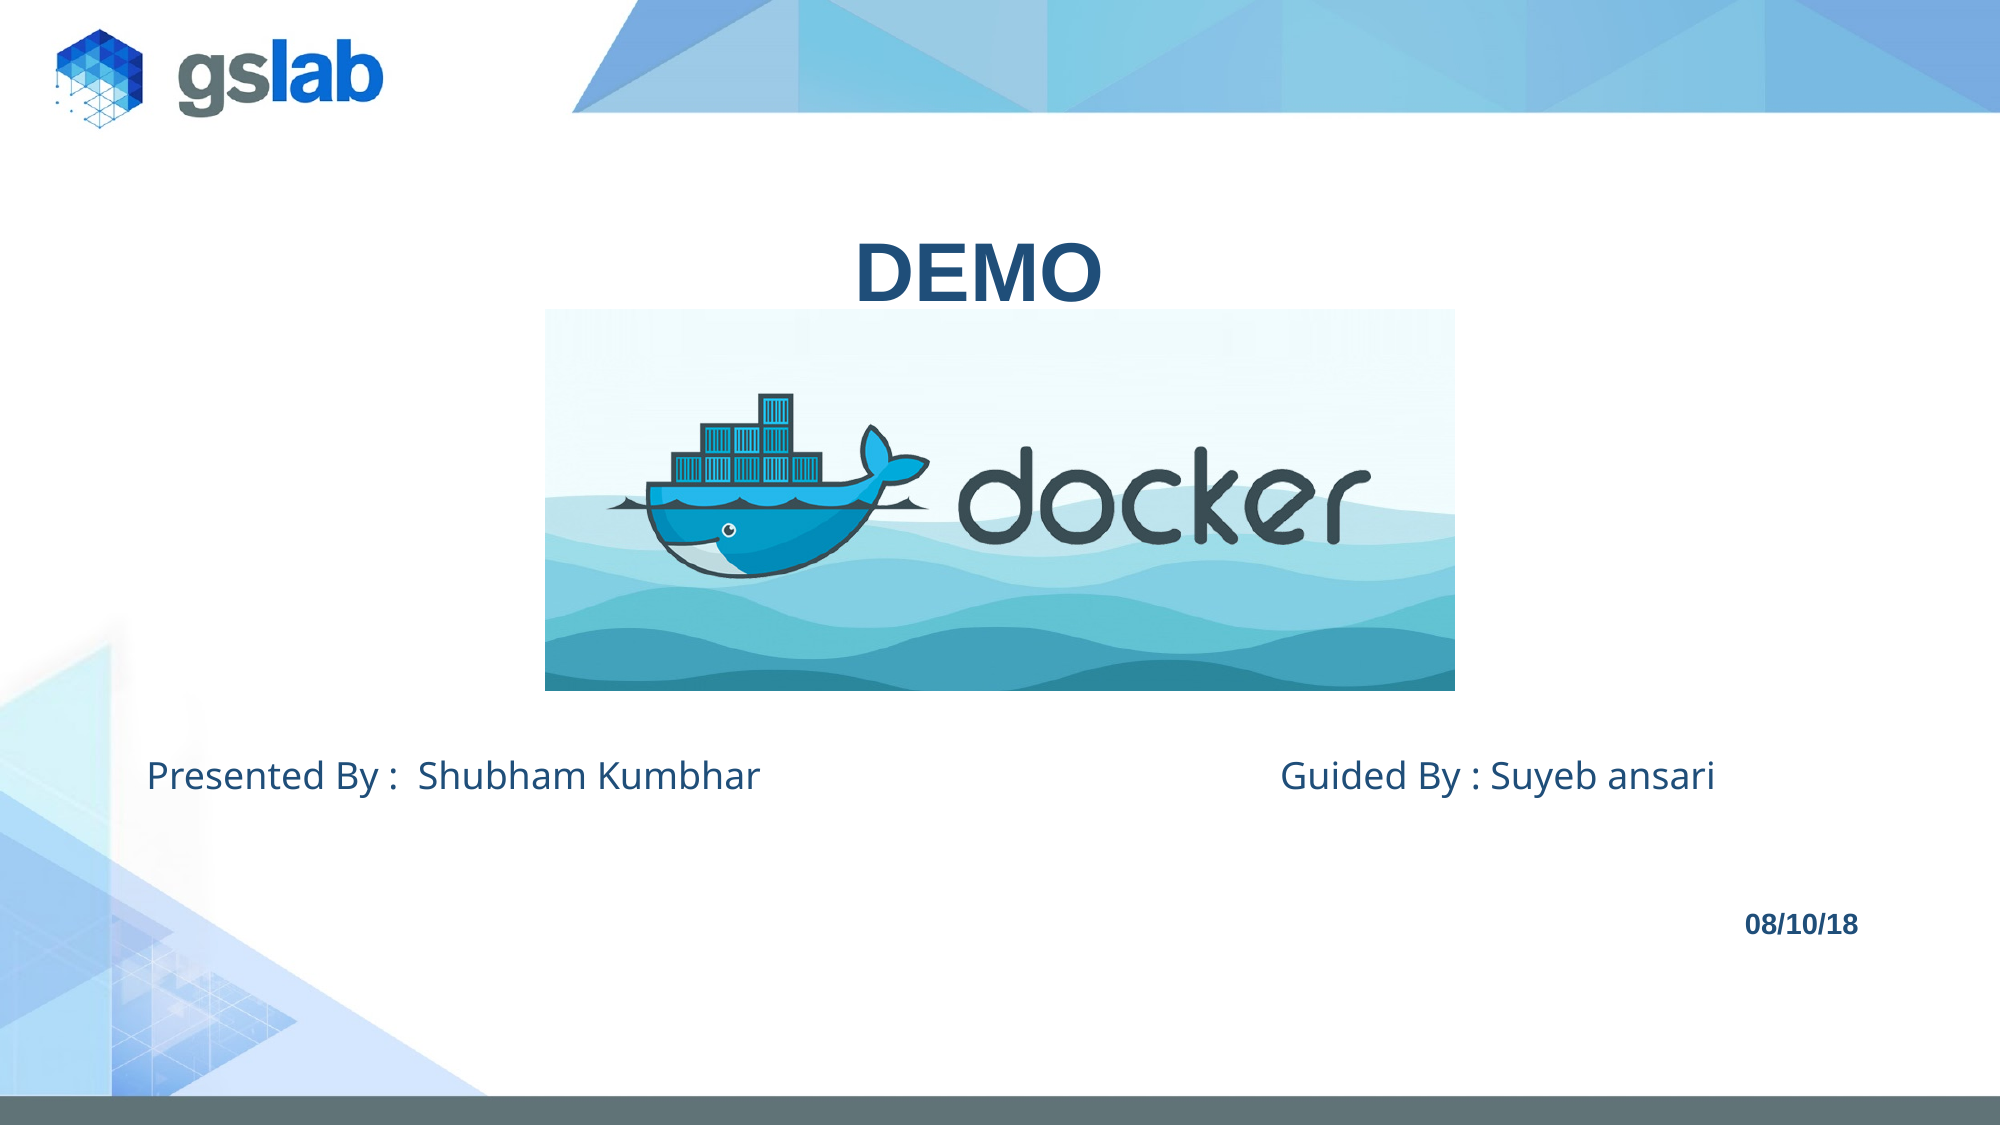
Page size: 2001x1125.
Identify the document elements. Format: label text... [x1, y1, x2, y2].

text_box Guided By : Suyeb ansari [1265, 749, 1879, 843]
text_box 08/10/18 [1729, 894, 1879, 951]
text_box DEMO [673, 201, 1287, 308]
text_box Presented By : Shubham Kumbhar [131, 749, 788, 822]
picture [0, 0, 2000, 1125]
